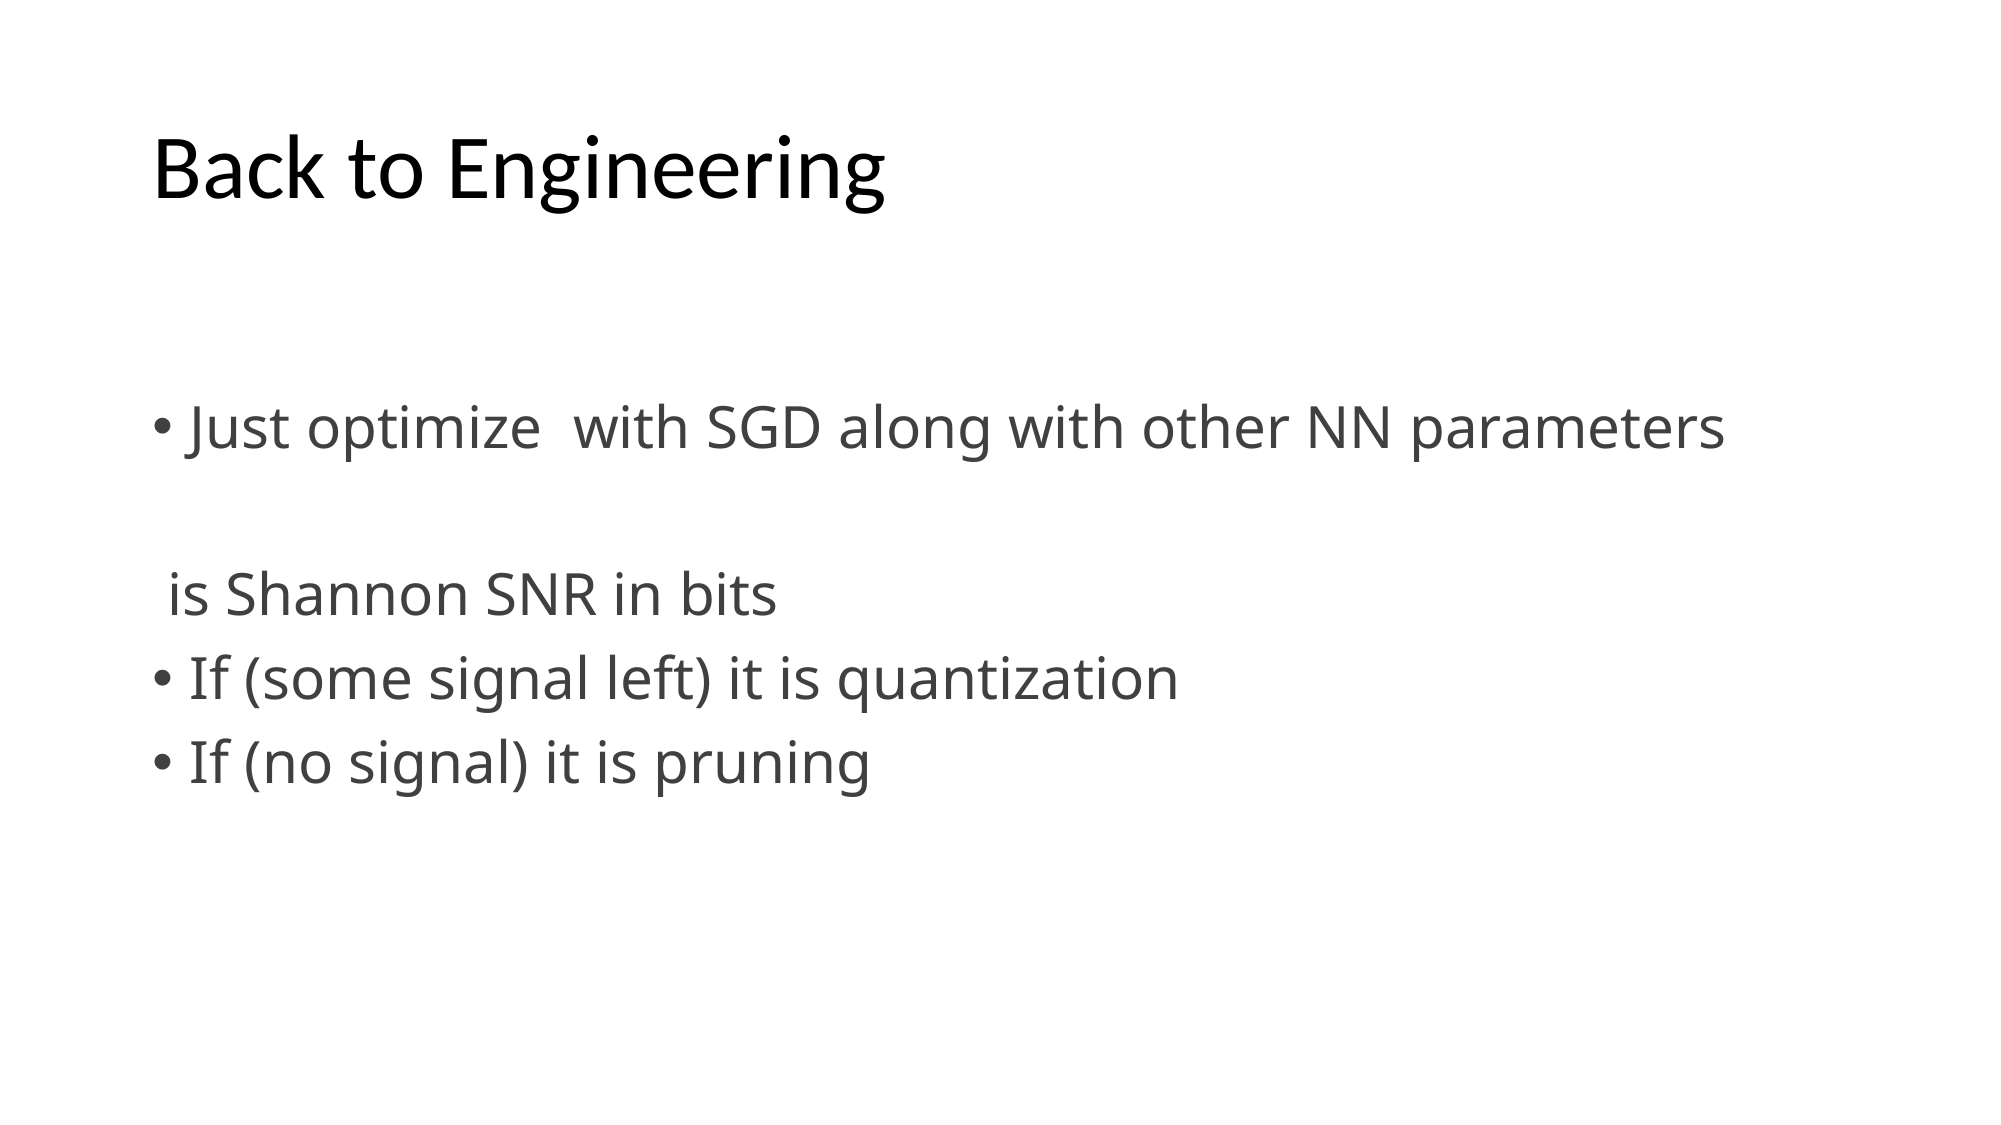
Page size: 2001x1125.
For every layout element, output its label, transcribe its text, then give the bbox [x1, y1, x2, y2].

title Back to Engineering [137, 59, 1863, 278]
